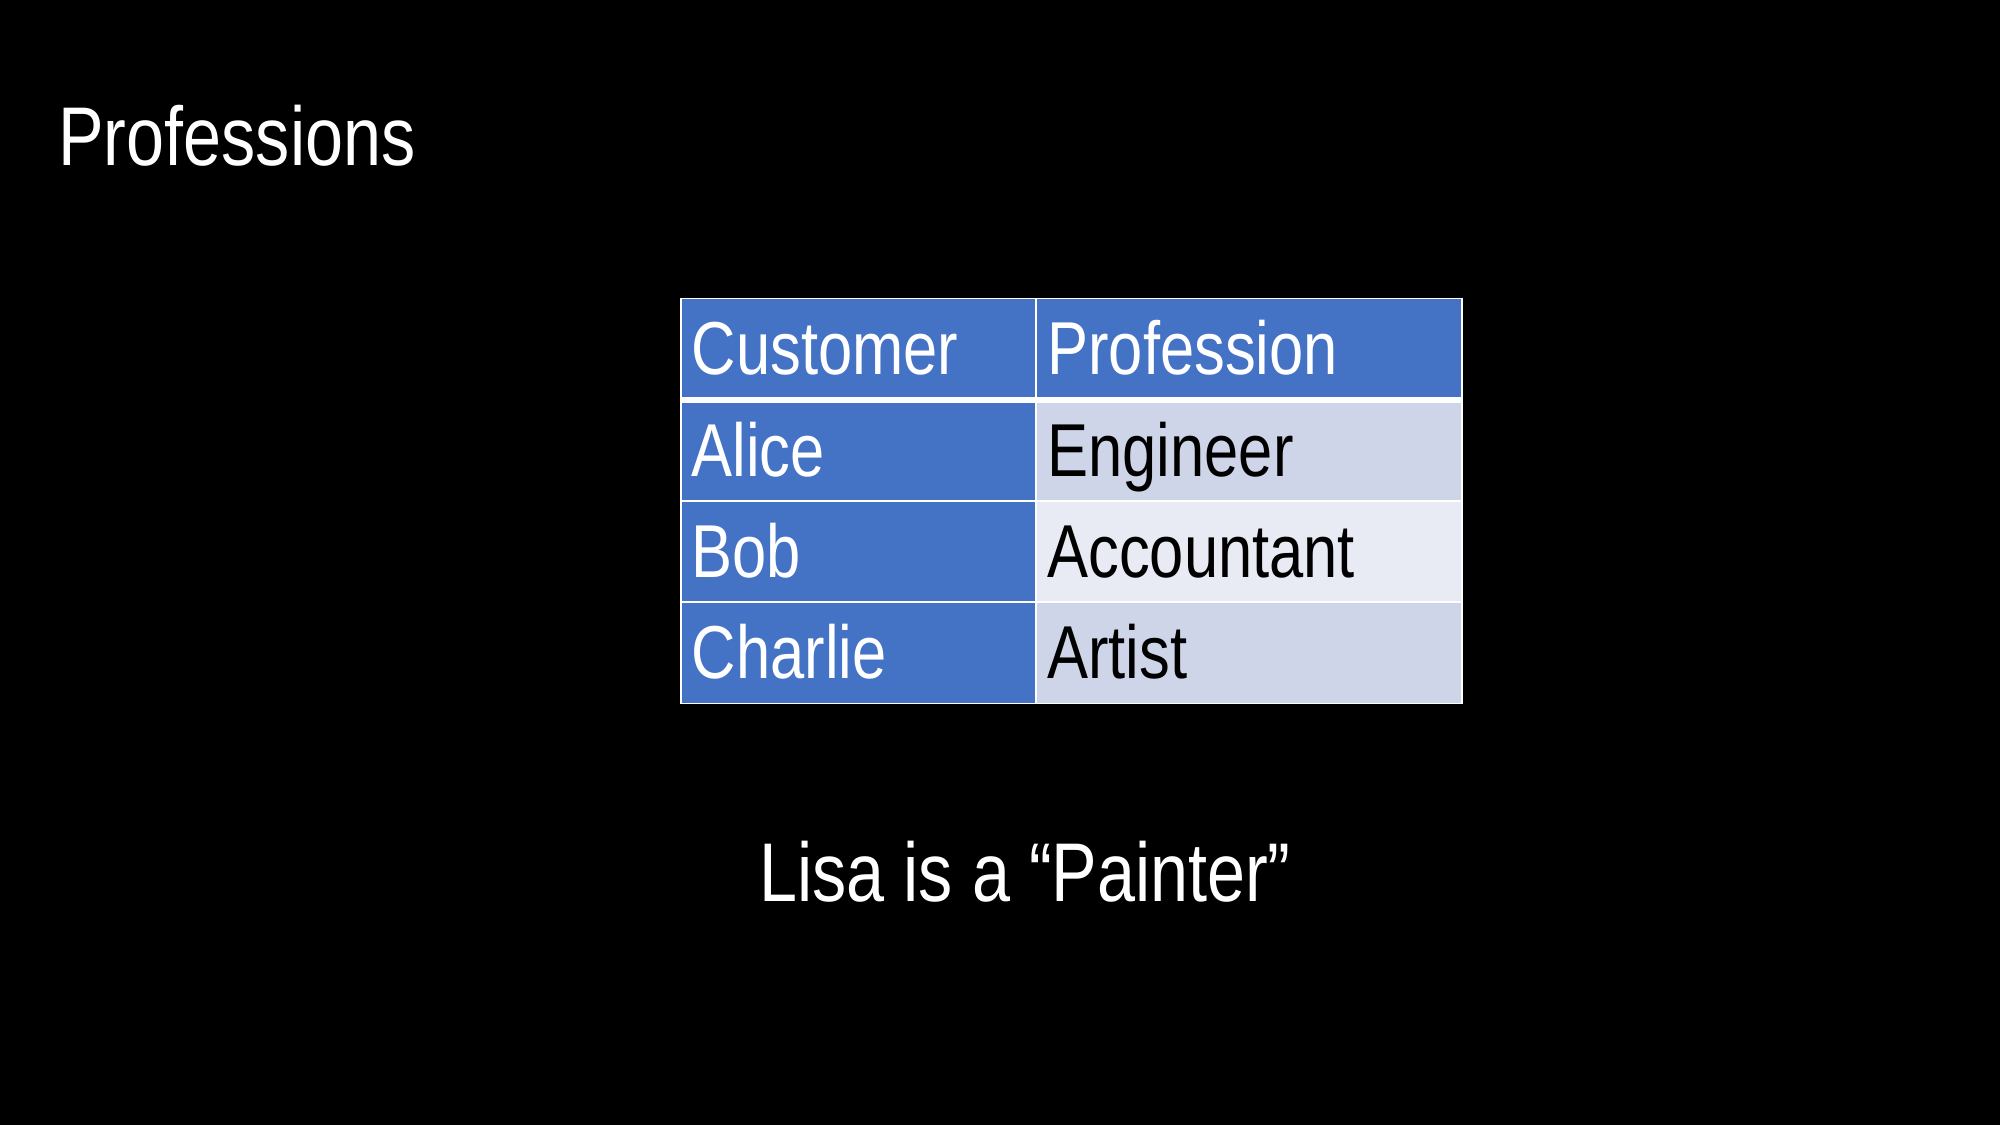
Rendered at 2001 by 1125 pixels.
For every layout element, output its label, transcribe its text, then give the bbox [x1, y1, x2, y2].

text_box Professions [43, 75, 1240, 190]
table_cell Alice [682, 403, 1035, 500]
text_box Lisa is a “Painter” [744, 811, 1323, 926]
table_cell Bob [682, 502, 1035, 601]
table_header Customer [682, 299, 1035, 397]
table_cell Charlie [682, 603, 1035, 703]
table_header Profession [1037, 299, 1461, 397]
table_cell Accountant [1037, 502, 1461, 601]
table_cell Engineer [1037, 403, 1461, 500]
table_cell Artist [1037, 603, 1461, 703]
